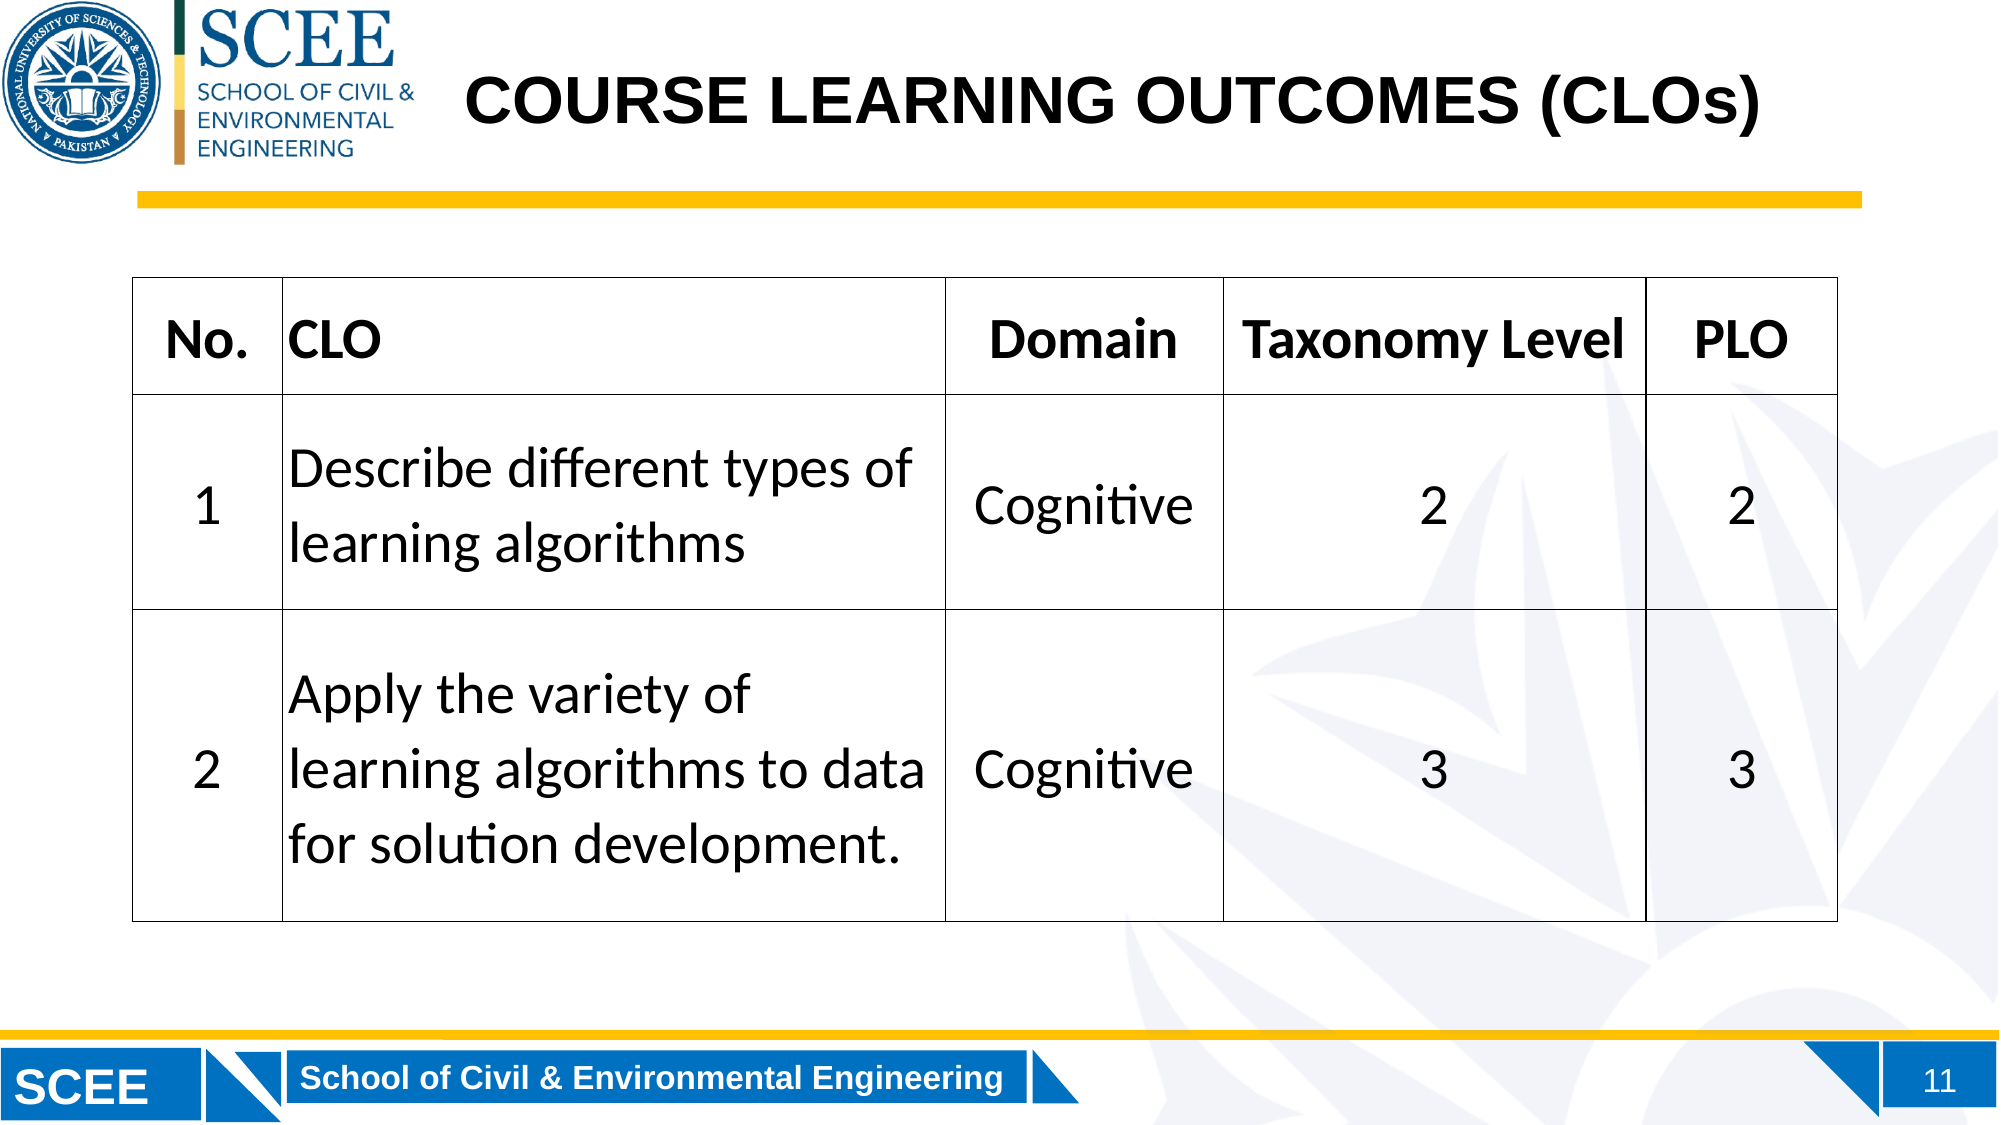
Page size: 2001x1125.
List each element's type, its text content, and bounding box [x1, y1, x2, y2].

table_header No. [133, 278, 282, 394]
table_header PLO [1647, 278, 1837, 394]
table_cell 3 [1224, 610, 1645, 921]
table_cell 3 [1647, 610, 1837, 921]
table_header Domain [946, 278, 1223, 394]
text_box [84, 210, 1916, 1029]
table_cell 2 [1647, 395, 1837, 609]
table_cell Cognitive [946, 610, 1223, 921]
picture [0, 0, 429, 167]
text_box COURSE LEARNING OUTCOMES (CLOs) [449, 49, 1988, 145]
table_cell Apply the variety of learning algorithms to data for solution development. [283, 610, 945, 921]
table_cell Describe different types of learning algorithms [283, 395, 945, 609]
table_cell 1 [133, 395, 282, 609]
table_cell 2 [133, 610, 282, 921]
table_cell Cognitive [946, 395, 1223, 609]
table_cell 2 [1224, 395, 1645, 609]
table_header CLO [283, 278, 945, 394]
table_header Taxonomy Level [1224, 278, 1645, 394]
